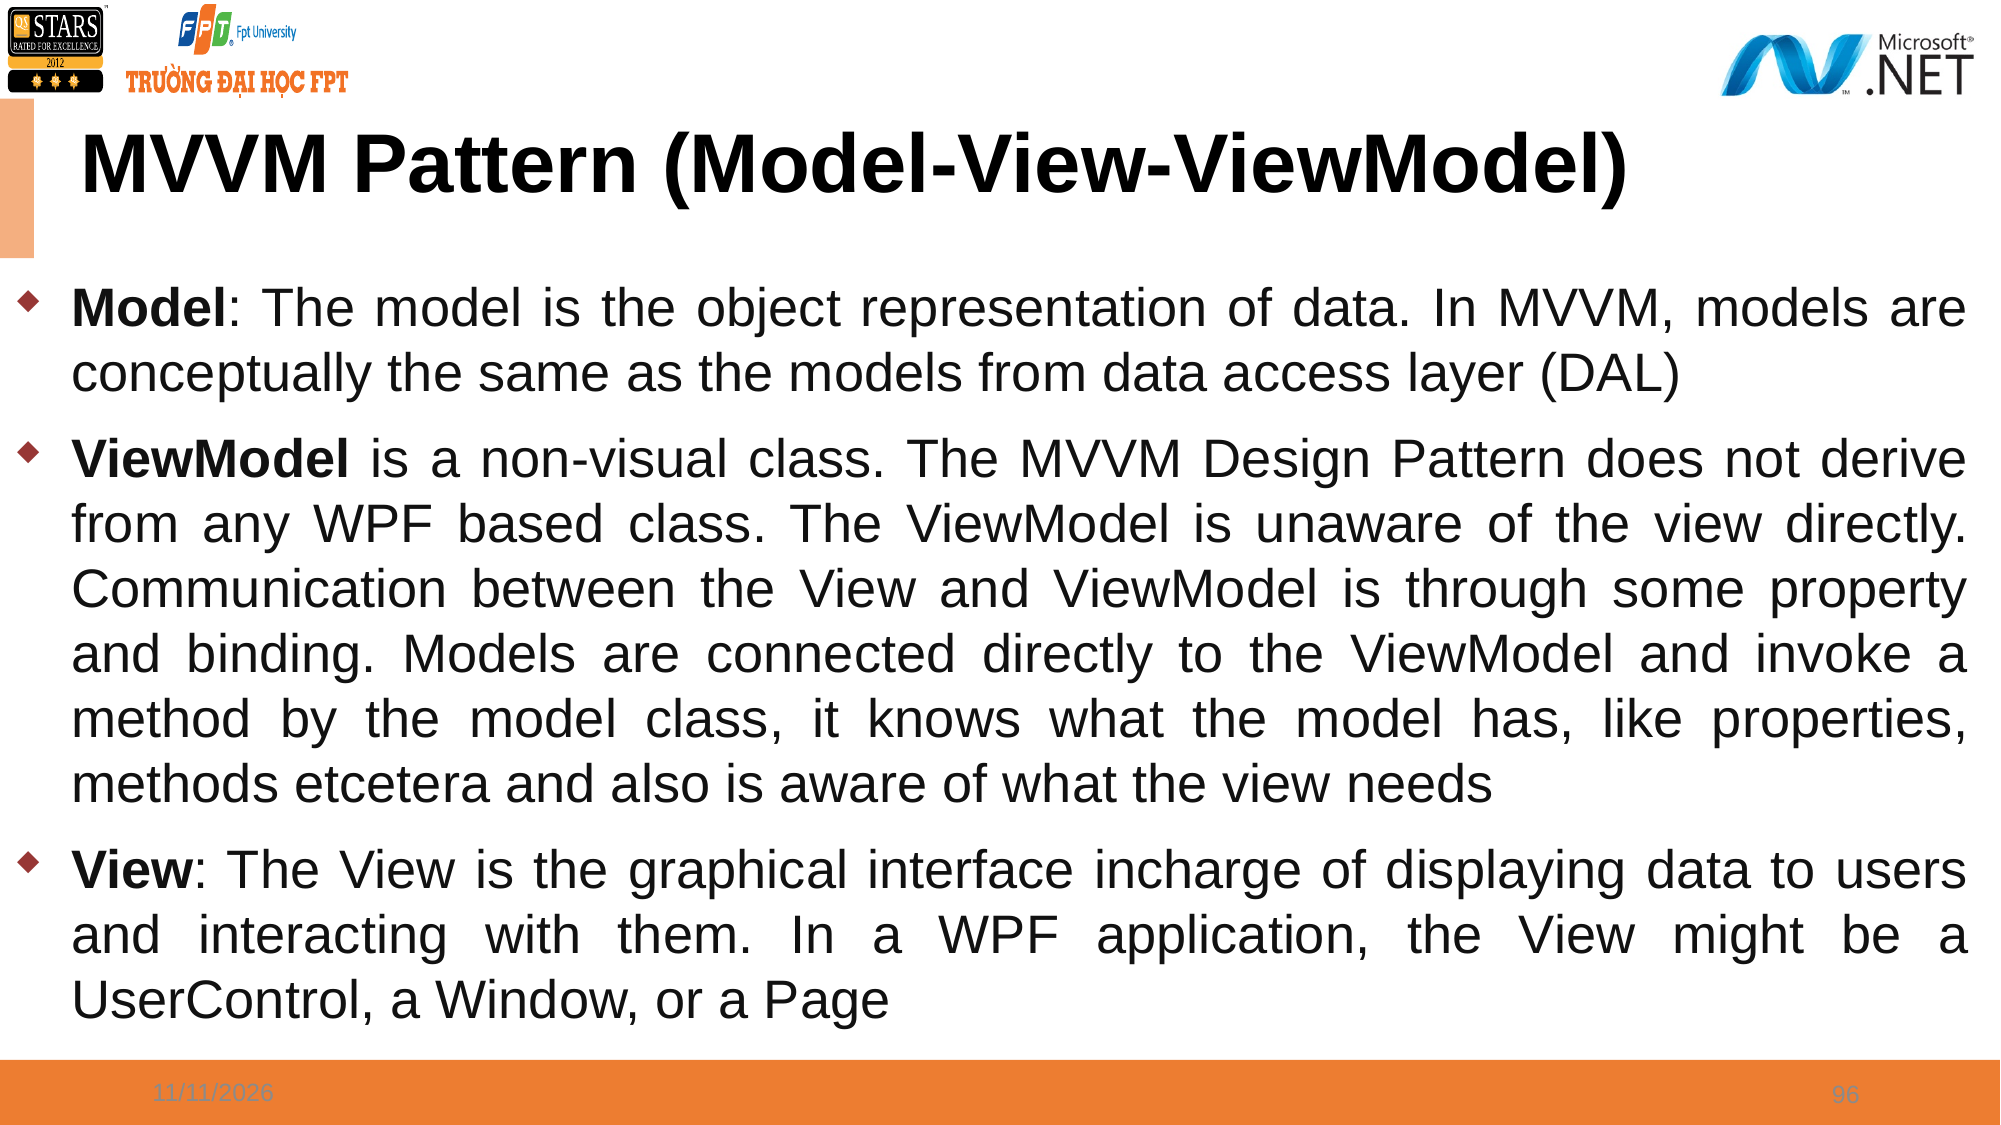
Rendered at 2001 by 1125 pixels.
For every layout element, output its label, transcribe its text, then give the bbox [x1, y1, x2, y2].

slide_number 96 [1424, 1063, 1875, 1123]
title MVVM Pattern (Model-View-ViewModel) [65, 118, 2000, 213]
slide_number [137, 1061, 588, 1122]
text_box Model: The model is the object representation of data. In MVVM, models are conceptually the same as the models from data access layer (DAL) ViewModel is a non-visual class. The MVVM Design Pattern does not derive from any WPF based class. The ViewModel is unaware of the view directly. Communication between the View and ViewModel is through some property and binding. Models are connected directly to the ViewModel and invoke a method by the model class, it knows what the model has, like properties, methods etcetera and also is aware of what the view needs View: The View is the graphical interface incharge of displaying data to users and interacting with them. In a WPF application, the View might be a UserControl, a Window, or a Page [0, 265, 1986, 1037]
picture [1685, 0, 2001, 129]
